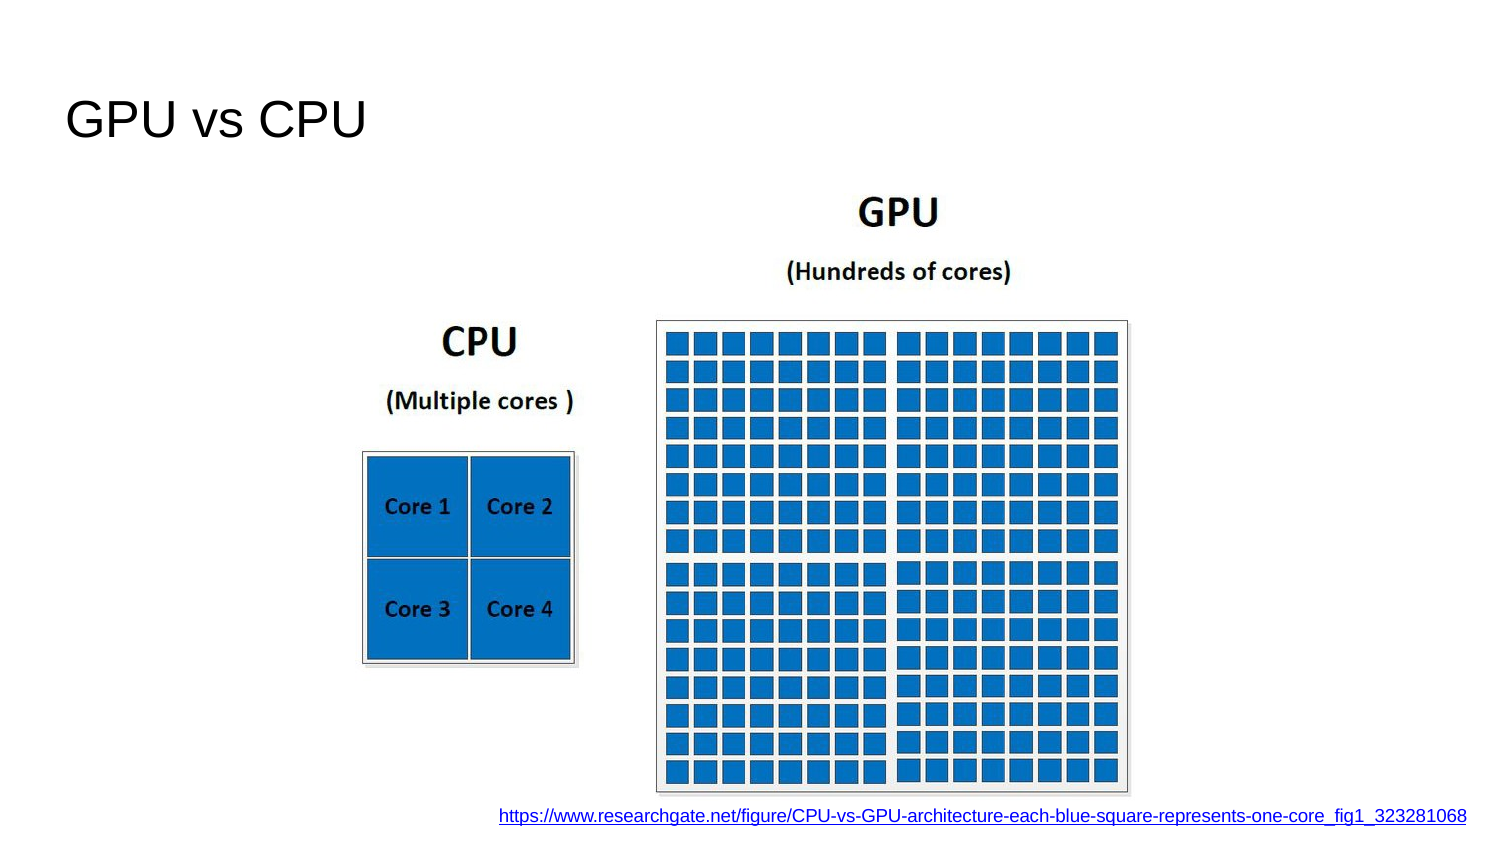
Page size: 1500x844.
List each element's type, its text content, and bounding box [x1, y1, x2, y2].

text_box https://www.researchgate.net/figure/CPU-vs-GPU-architecture-each-blue-square-represents-one-core_fig1_323281068 [496, 801, 1488, 827]
picture [355, 193, 1135, 802]
title GPU vs CPU [63, 82, 899, 227]
